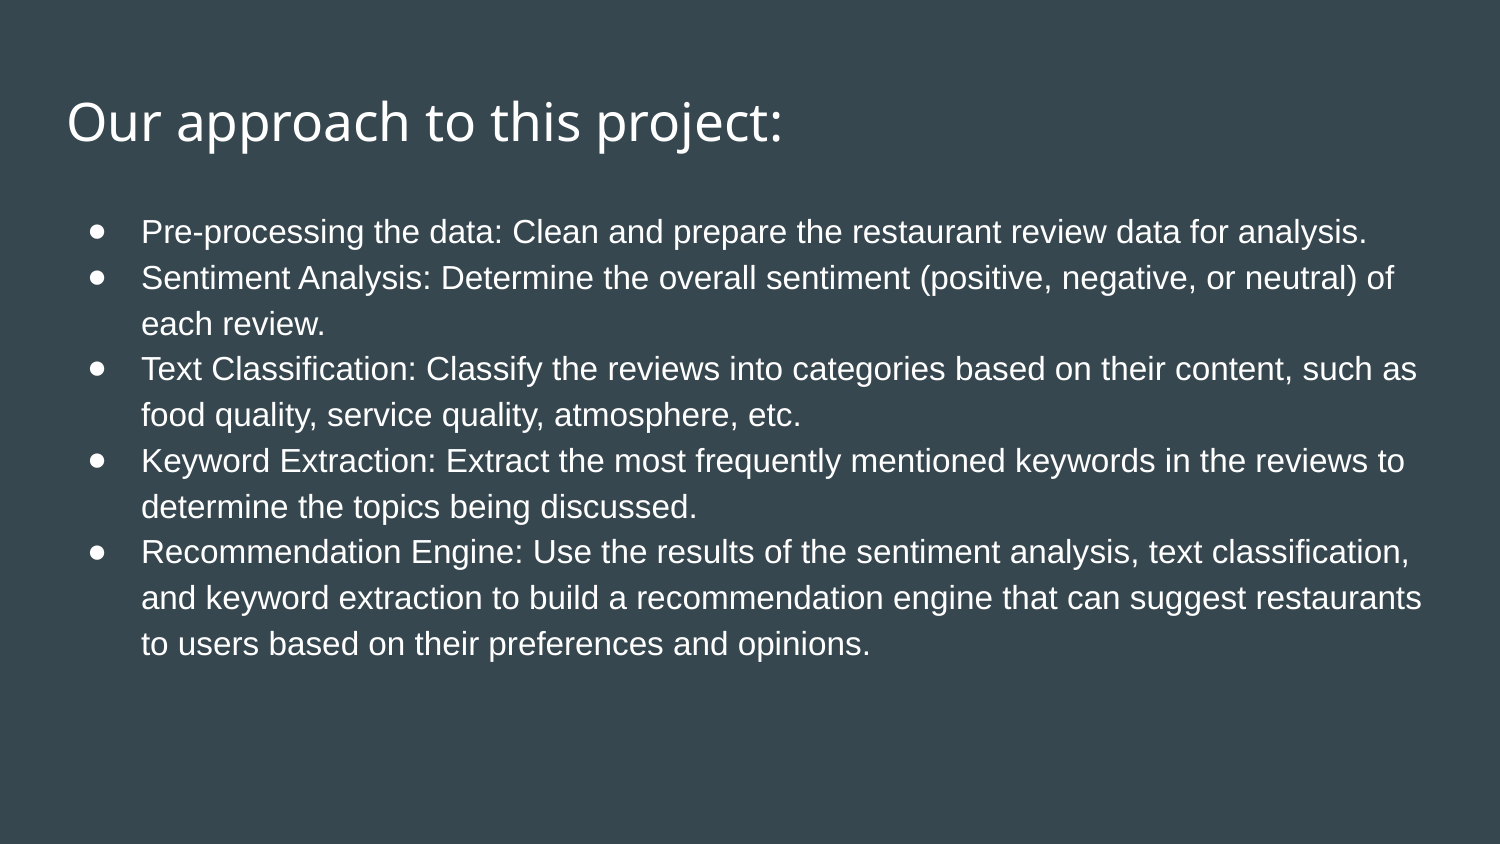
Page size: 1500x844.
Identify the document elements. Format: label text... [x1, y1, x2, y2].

title Our approach to this project: [51, 72, 1449, 167]
list Pre-processing the data: Clean and prepare the restaurant review data for analysis. Sentiment Analysis: Determine the overall sentiment (positive, negative, or neutral) of each review. Text Classification: Classify the reviews into categories based on their content, such as food quality, service quality, atmosphere, etc. Keyword Extraction: Extract the most frequently mentioned keywords in the reviews to determine the topics being discussed. Recommendation Engine: Use the results of the sentiment analysis, text classification, and keyword extraction to build a recommendation engine that can suggest restaurants to users based on their preferences and opinions. [51, 189, 1449, 750]
